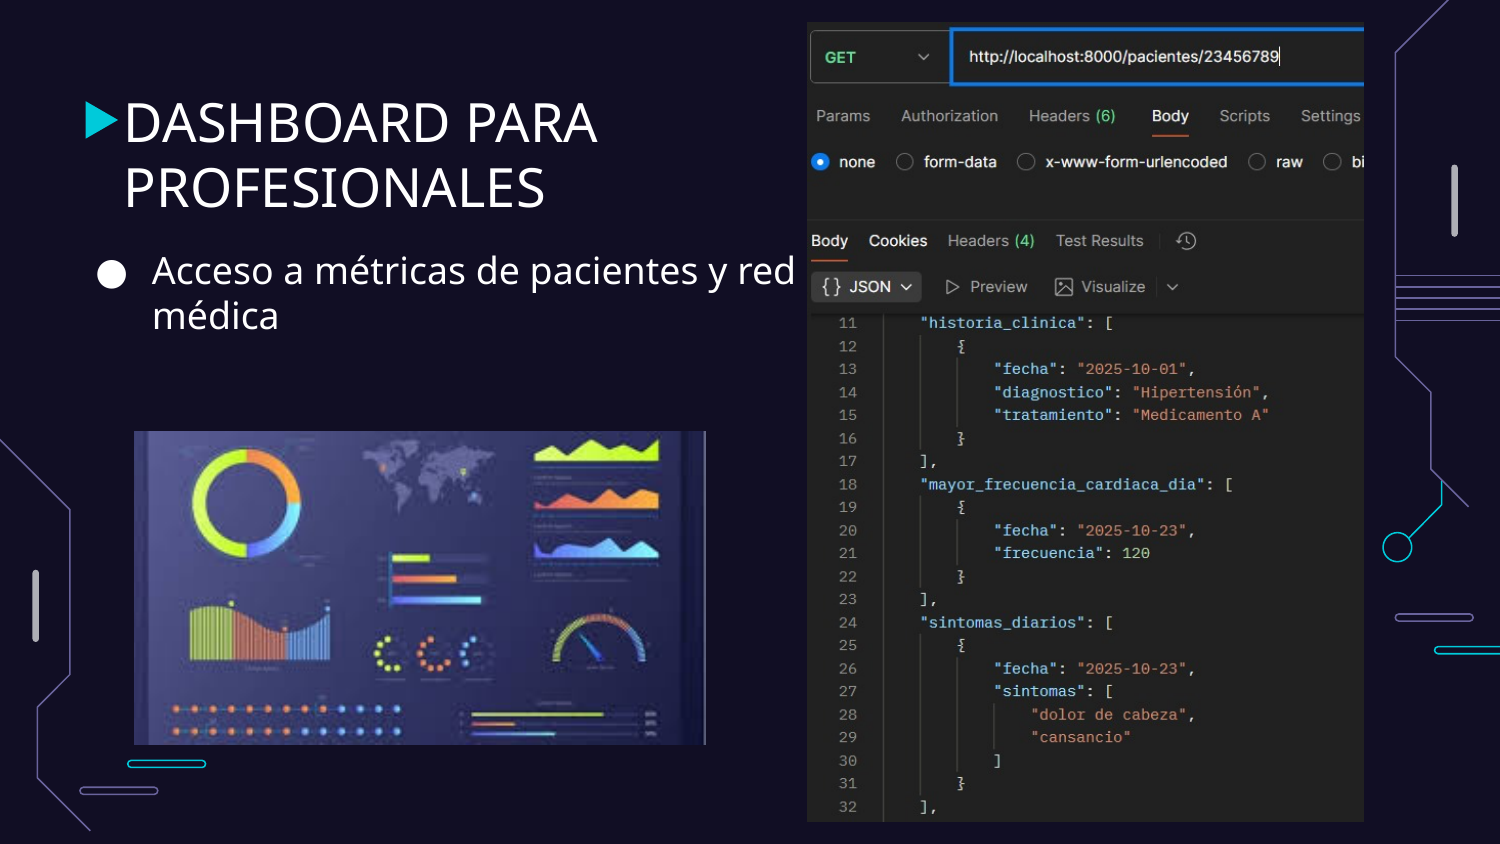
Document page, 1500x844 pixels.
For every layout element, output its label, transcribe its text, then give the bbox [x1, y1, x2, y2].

title DASHBOARD PARA PROFESIONALES [108, 72, 802, 167]
picture [133, 431, 707, 746]
picture [807, 21, 1365, 822]
title Acceso a métricas de pacientes y red médica [61, 232, 802, 327]
